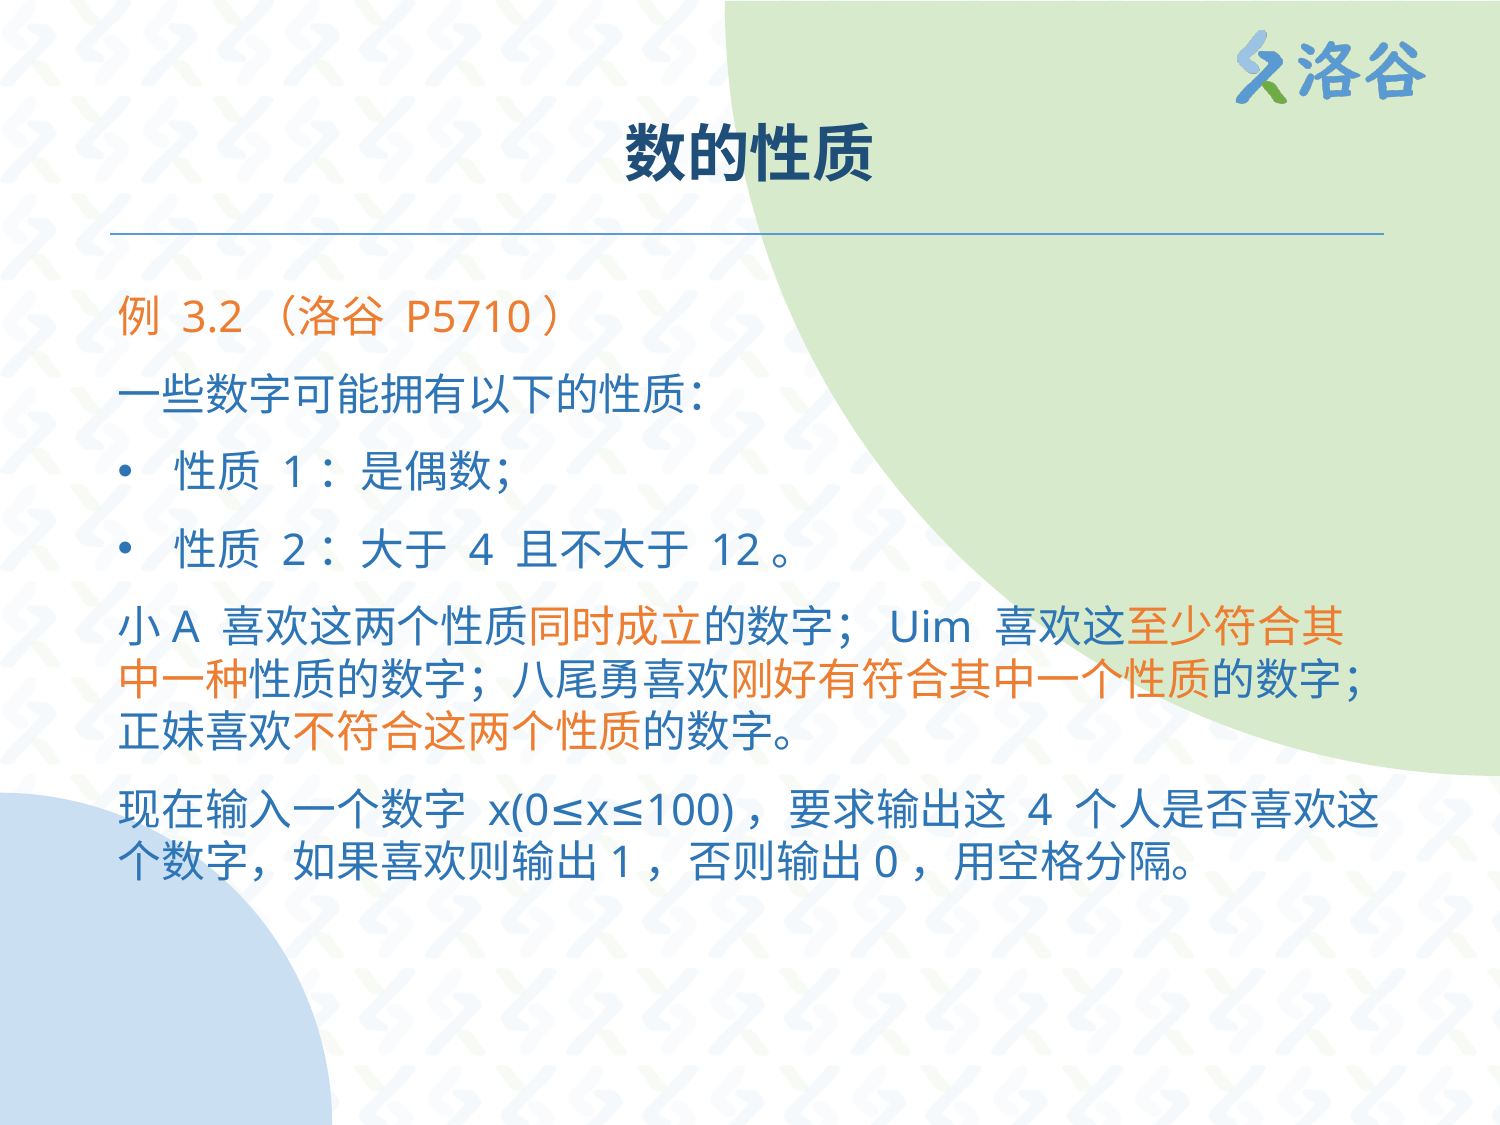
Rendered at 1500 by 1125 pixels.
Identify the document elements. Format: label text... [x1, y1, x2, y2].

title 数的性质 [102, 77, 1397, 198]
list 例 3.2（洛谷 P5710） 一些数字可能拥有以下的性质： 性质 1：是偶数； 性质 2：大于 4 且不大于 12。 小A 喜欢这两个性质同时成立的数字；Uim 喜欢这至少符合其中一种性质的数字；八尾勇喜欢刚好有符合其中一个性质的数字；正妹喜欢不符合这两个性质的数字。 现在输入一个数字 x(0≤x≤100)，要求输出这 4 个人是否喜欢这个数字，如果喜欢则输出1，否则输出0，用空格分隔。 [102, 281, 1397, 1016]
picture [1235, 26, 1427, 108]
